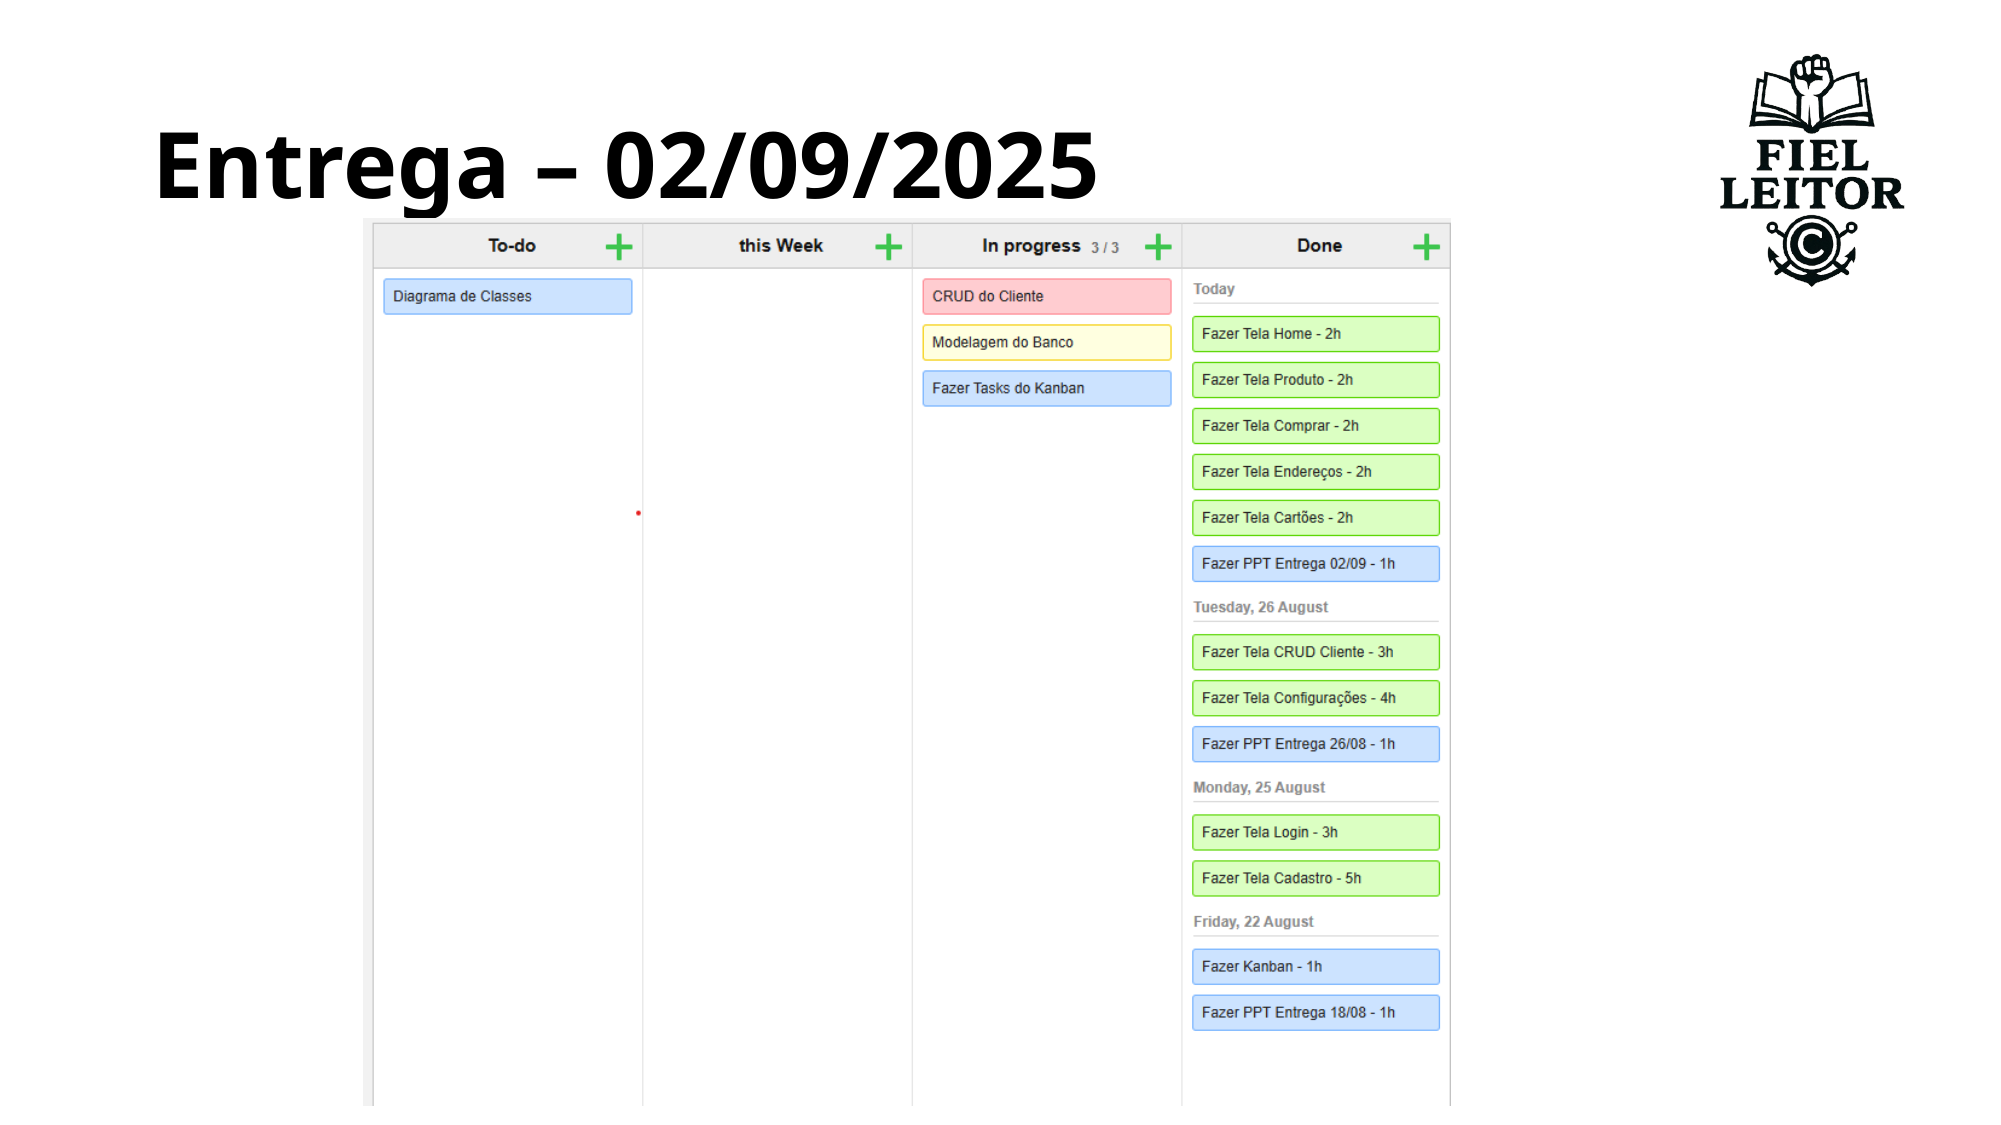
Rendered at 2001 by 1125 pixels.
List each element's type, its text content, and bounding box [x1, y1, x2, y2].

title Entrega – 02/09/2025 [137, 59, 1676, 278]
picture [363, 218, 1451, 1106]
picture [1676, 33, 1947, 304]
